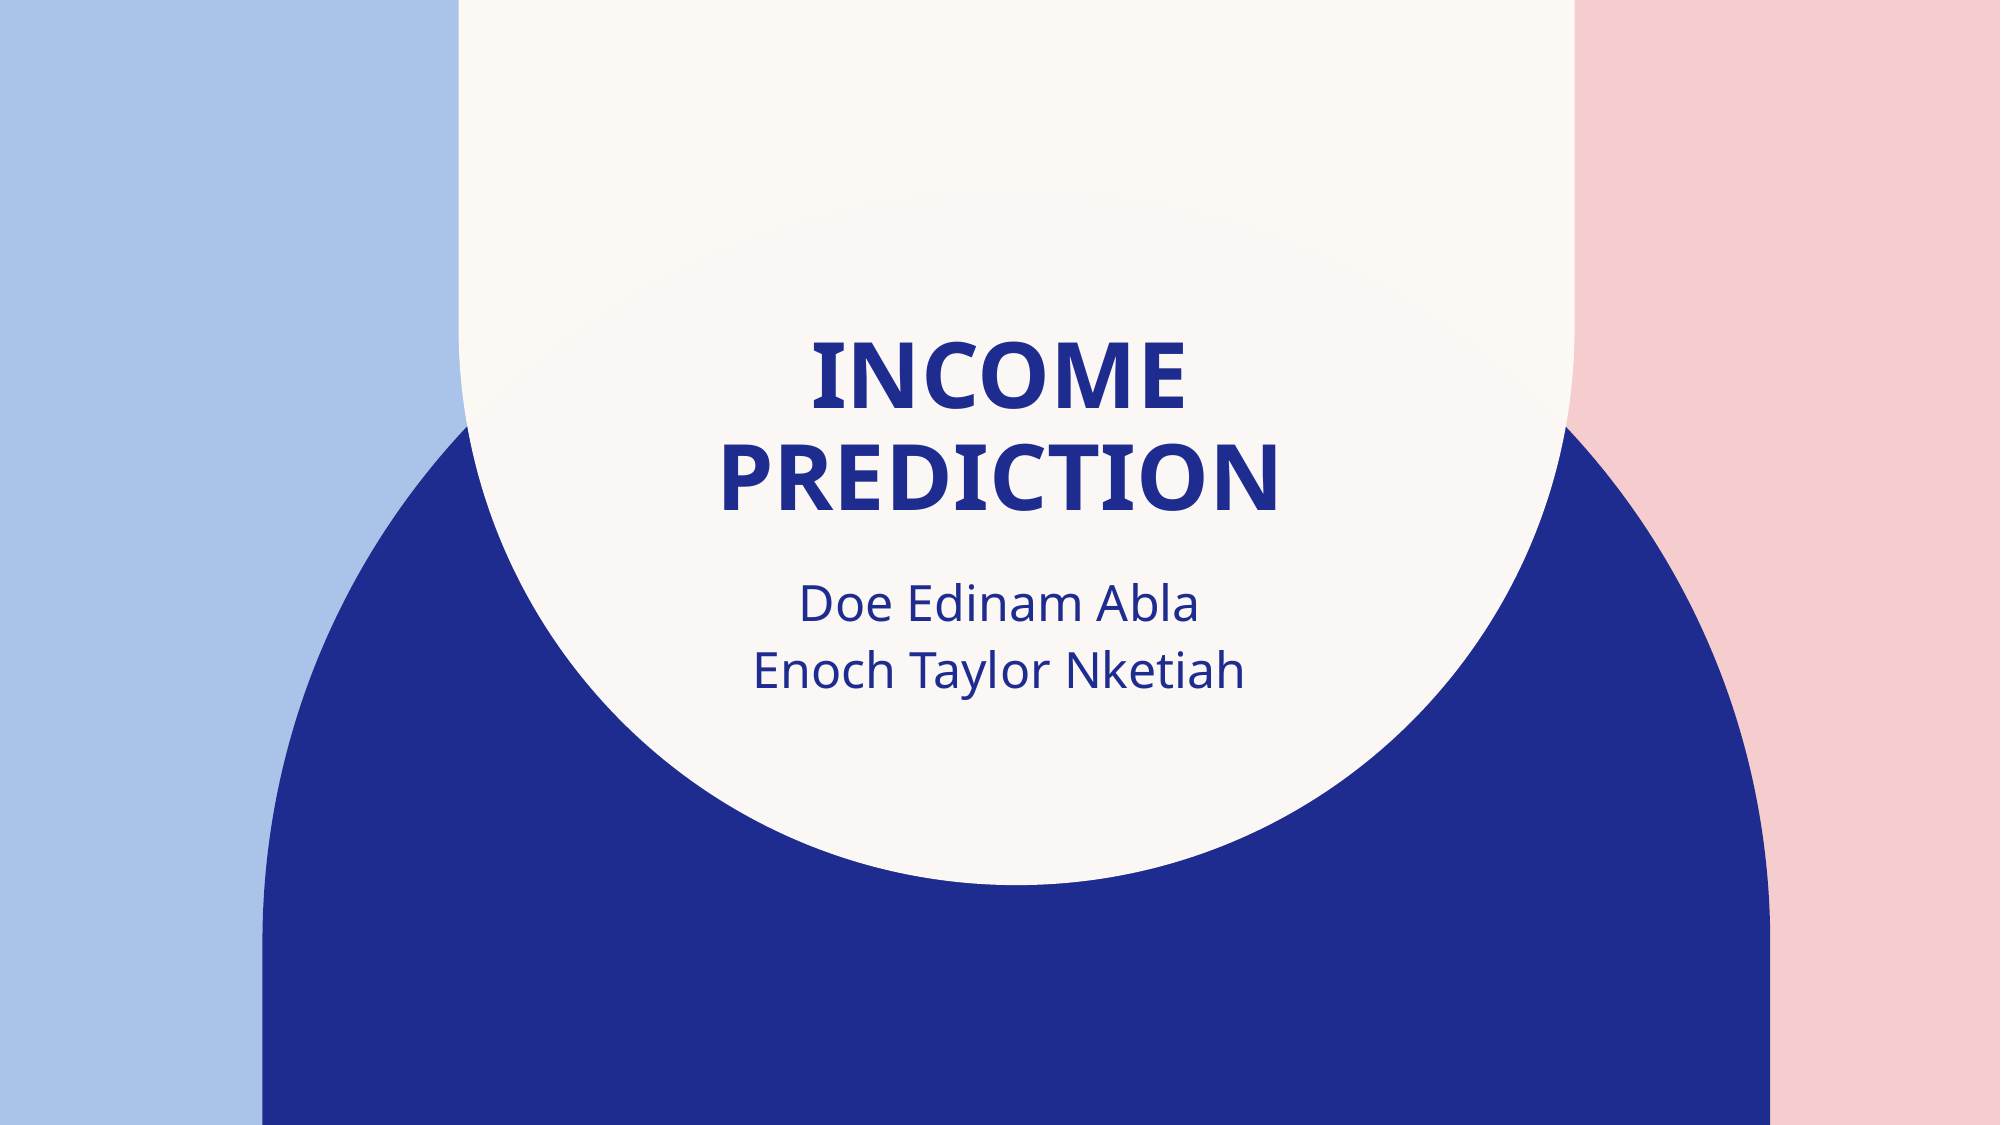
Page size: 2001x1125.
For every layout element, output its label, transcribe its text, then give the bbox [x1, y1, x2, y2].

subtitle Doe Edinam Abla Enoch Taylor Nketiah [713, 571, 1287, 716]
title Income Prediction [558, 325, 1442, 527]
